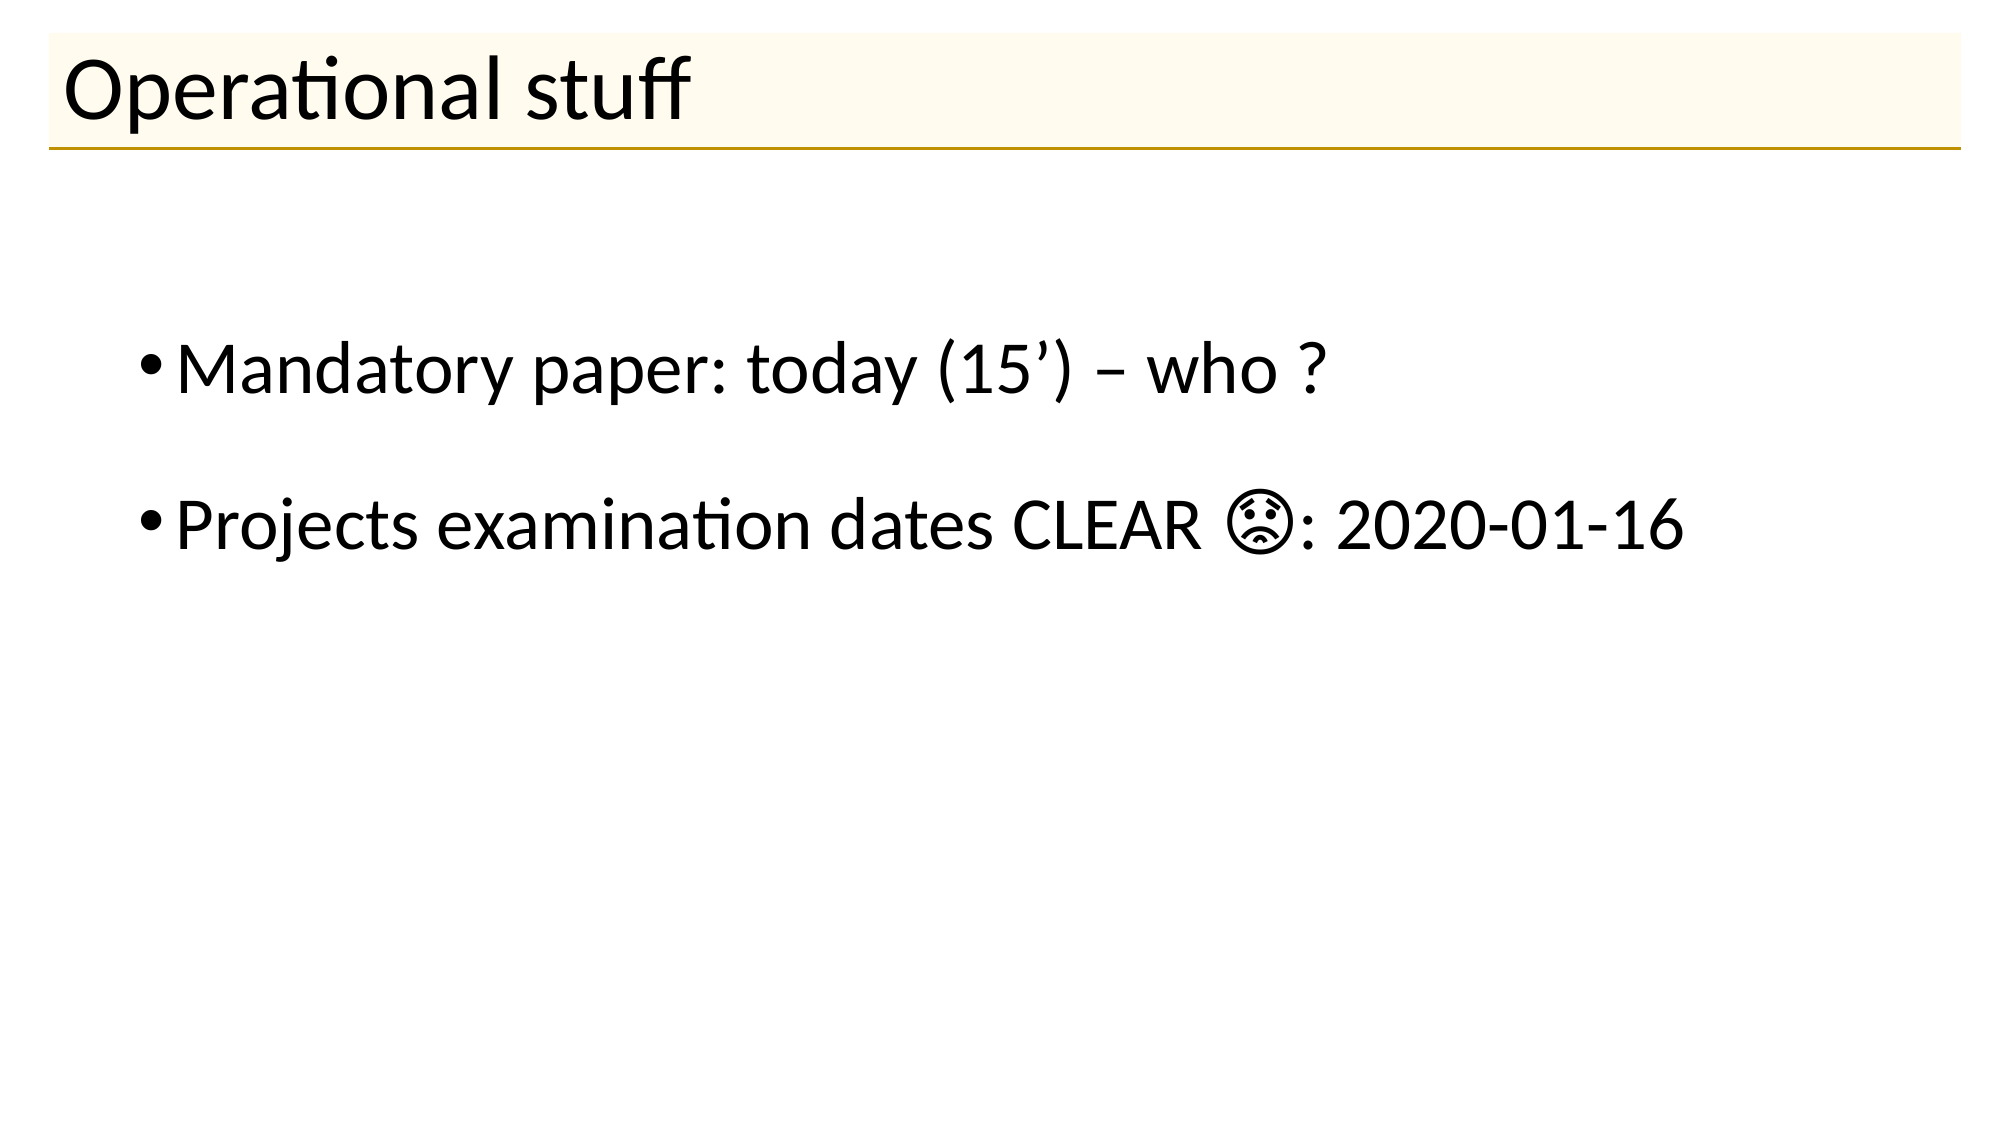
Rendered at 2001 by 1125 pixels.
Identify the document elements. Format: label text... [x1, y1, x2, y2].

list Mandatory paper: today (15’) – who ? Projects examination dates CLEAR 😟: 2020-01-16 [123, 266, 1986, 1092]
title Operational stuff [48, 32, 1962, 147]
